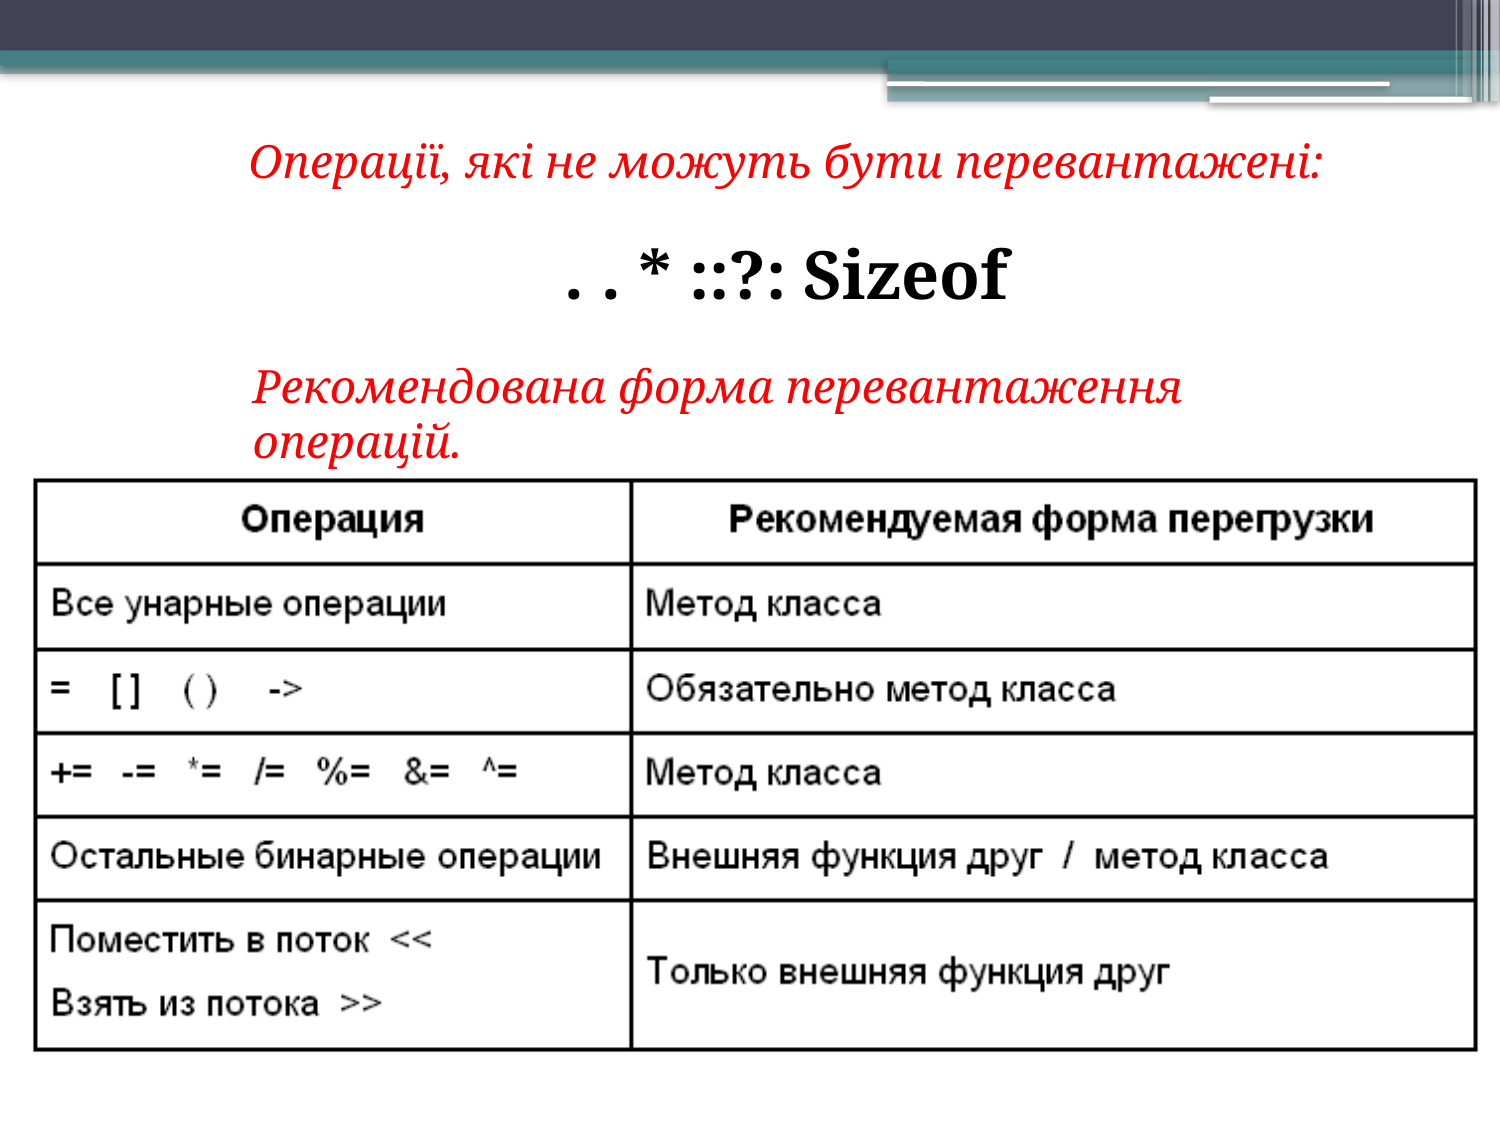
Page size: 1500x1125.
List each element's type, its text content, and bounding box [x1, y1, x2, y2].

text_box Операції, які не можуть бути перевантажені: . . * ::?: Sizeof [219, 125, 1353, 306]
picture [24, 467, 1488, 1066]
text_box Рекомендована форма перевантаження операцій. [237, 349, 1252, 420]
